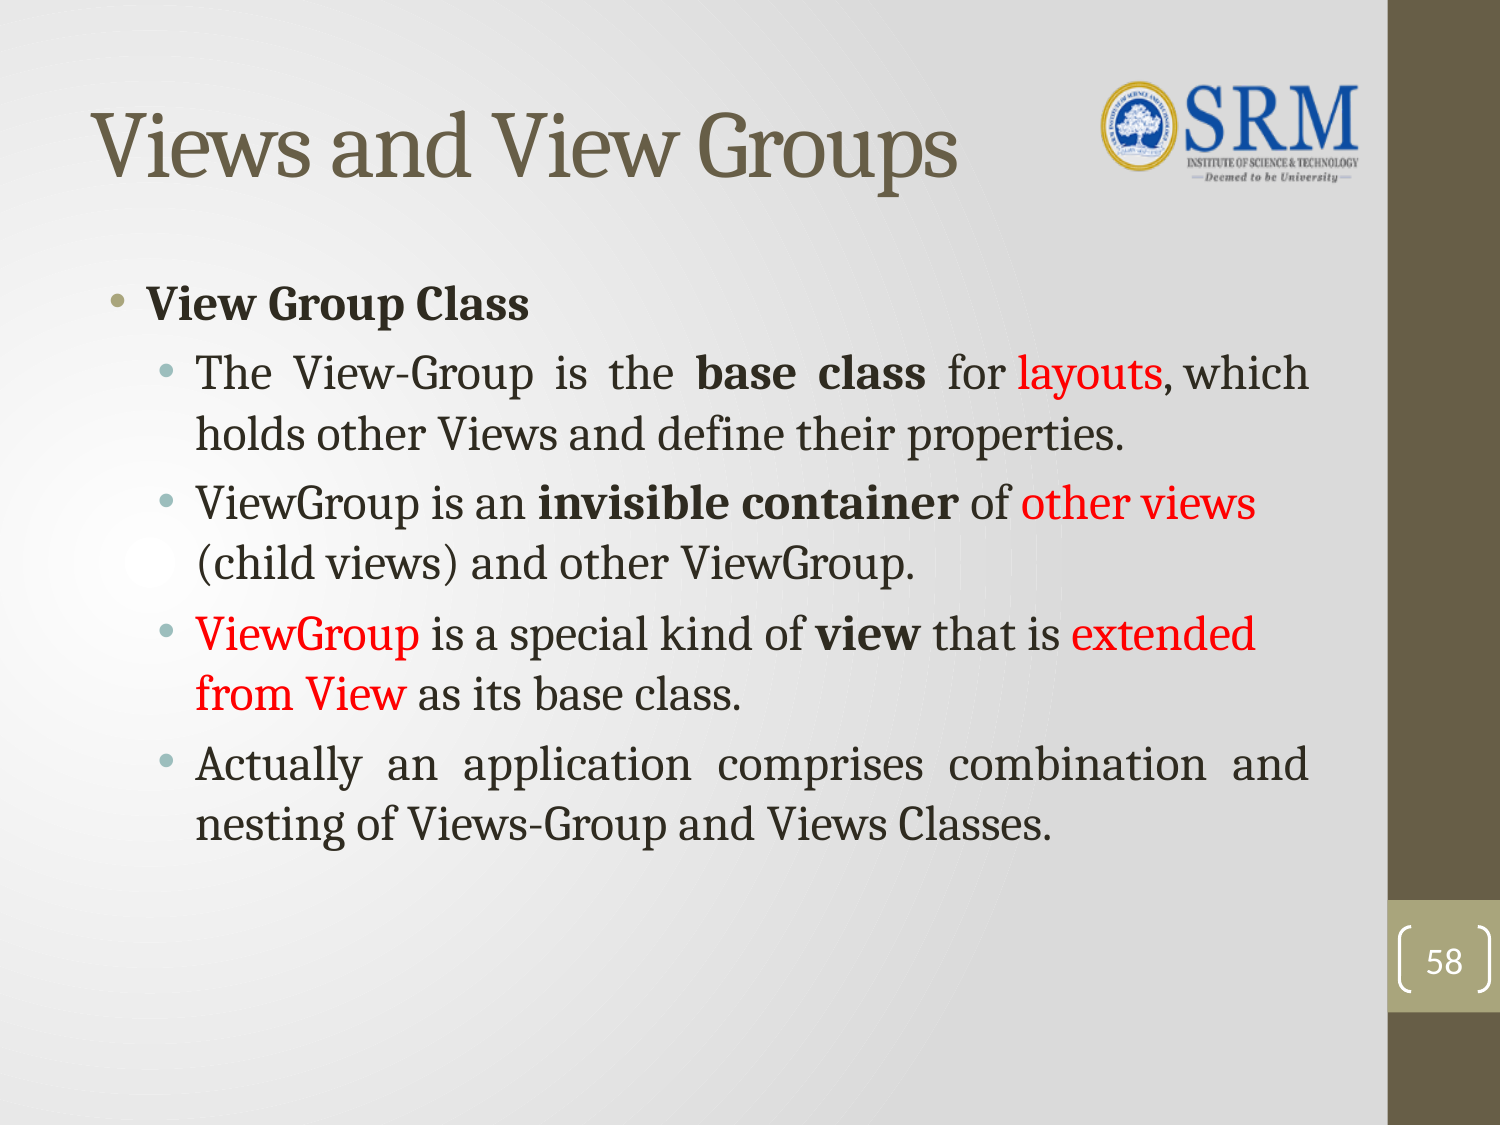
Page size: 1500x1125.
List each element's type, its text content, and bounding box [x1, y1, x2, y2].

slide_number 58 [1397, 925, 1492, 994]
list View Group Class The View-Group is the base class for layouts, which holds other Views and define their properties. ViewGroup is an invisible container of other views (child views) and other ViewGroup. ViewGroup is a special kind of view that is extended from View as its base class. Actually an application comprises combination and nesting of Views-Group and Views Classes. [75, 262, 1325, 1050]
picture [1099, 44, 1362, 219]
title Views and View Groups [75, 45, 1075, 233]
